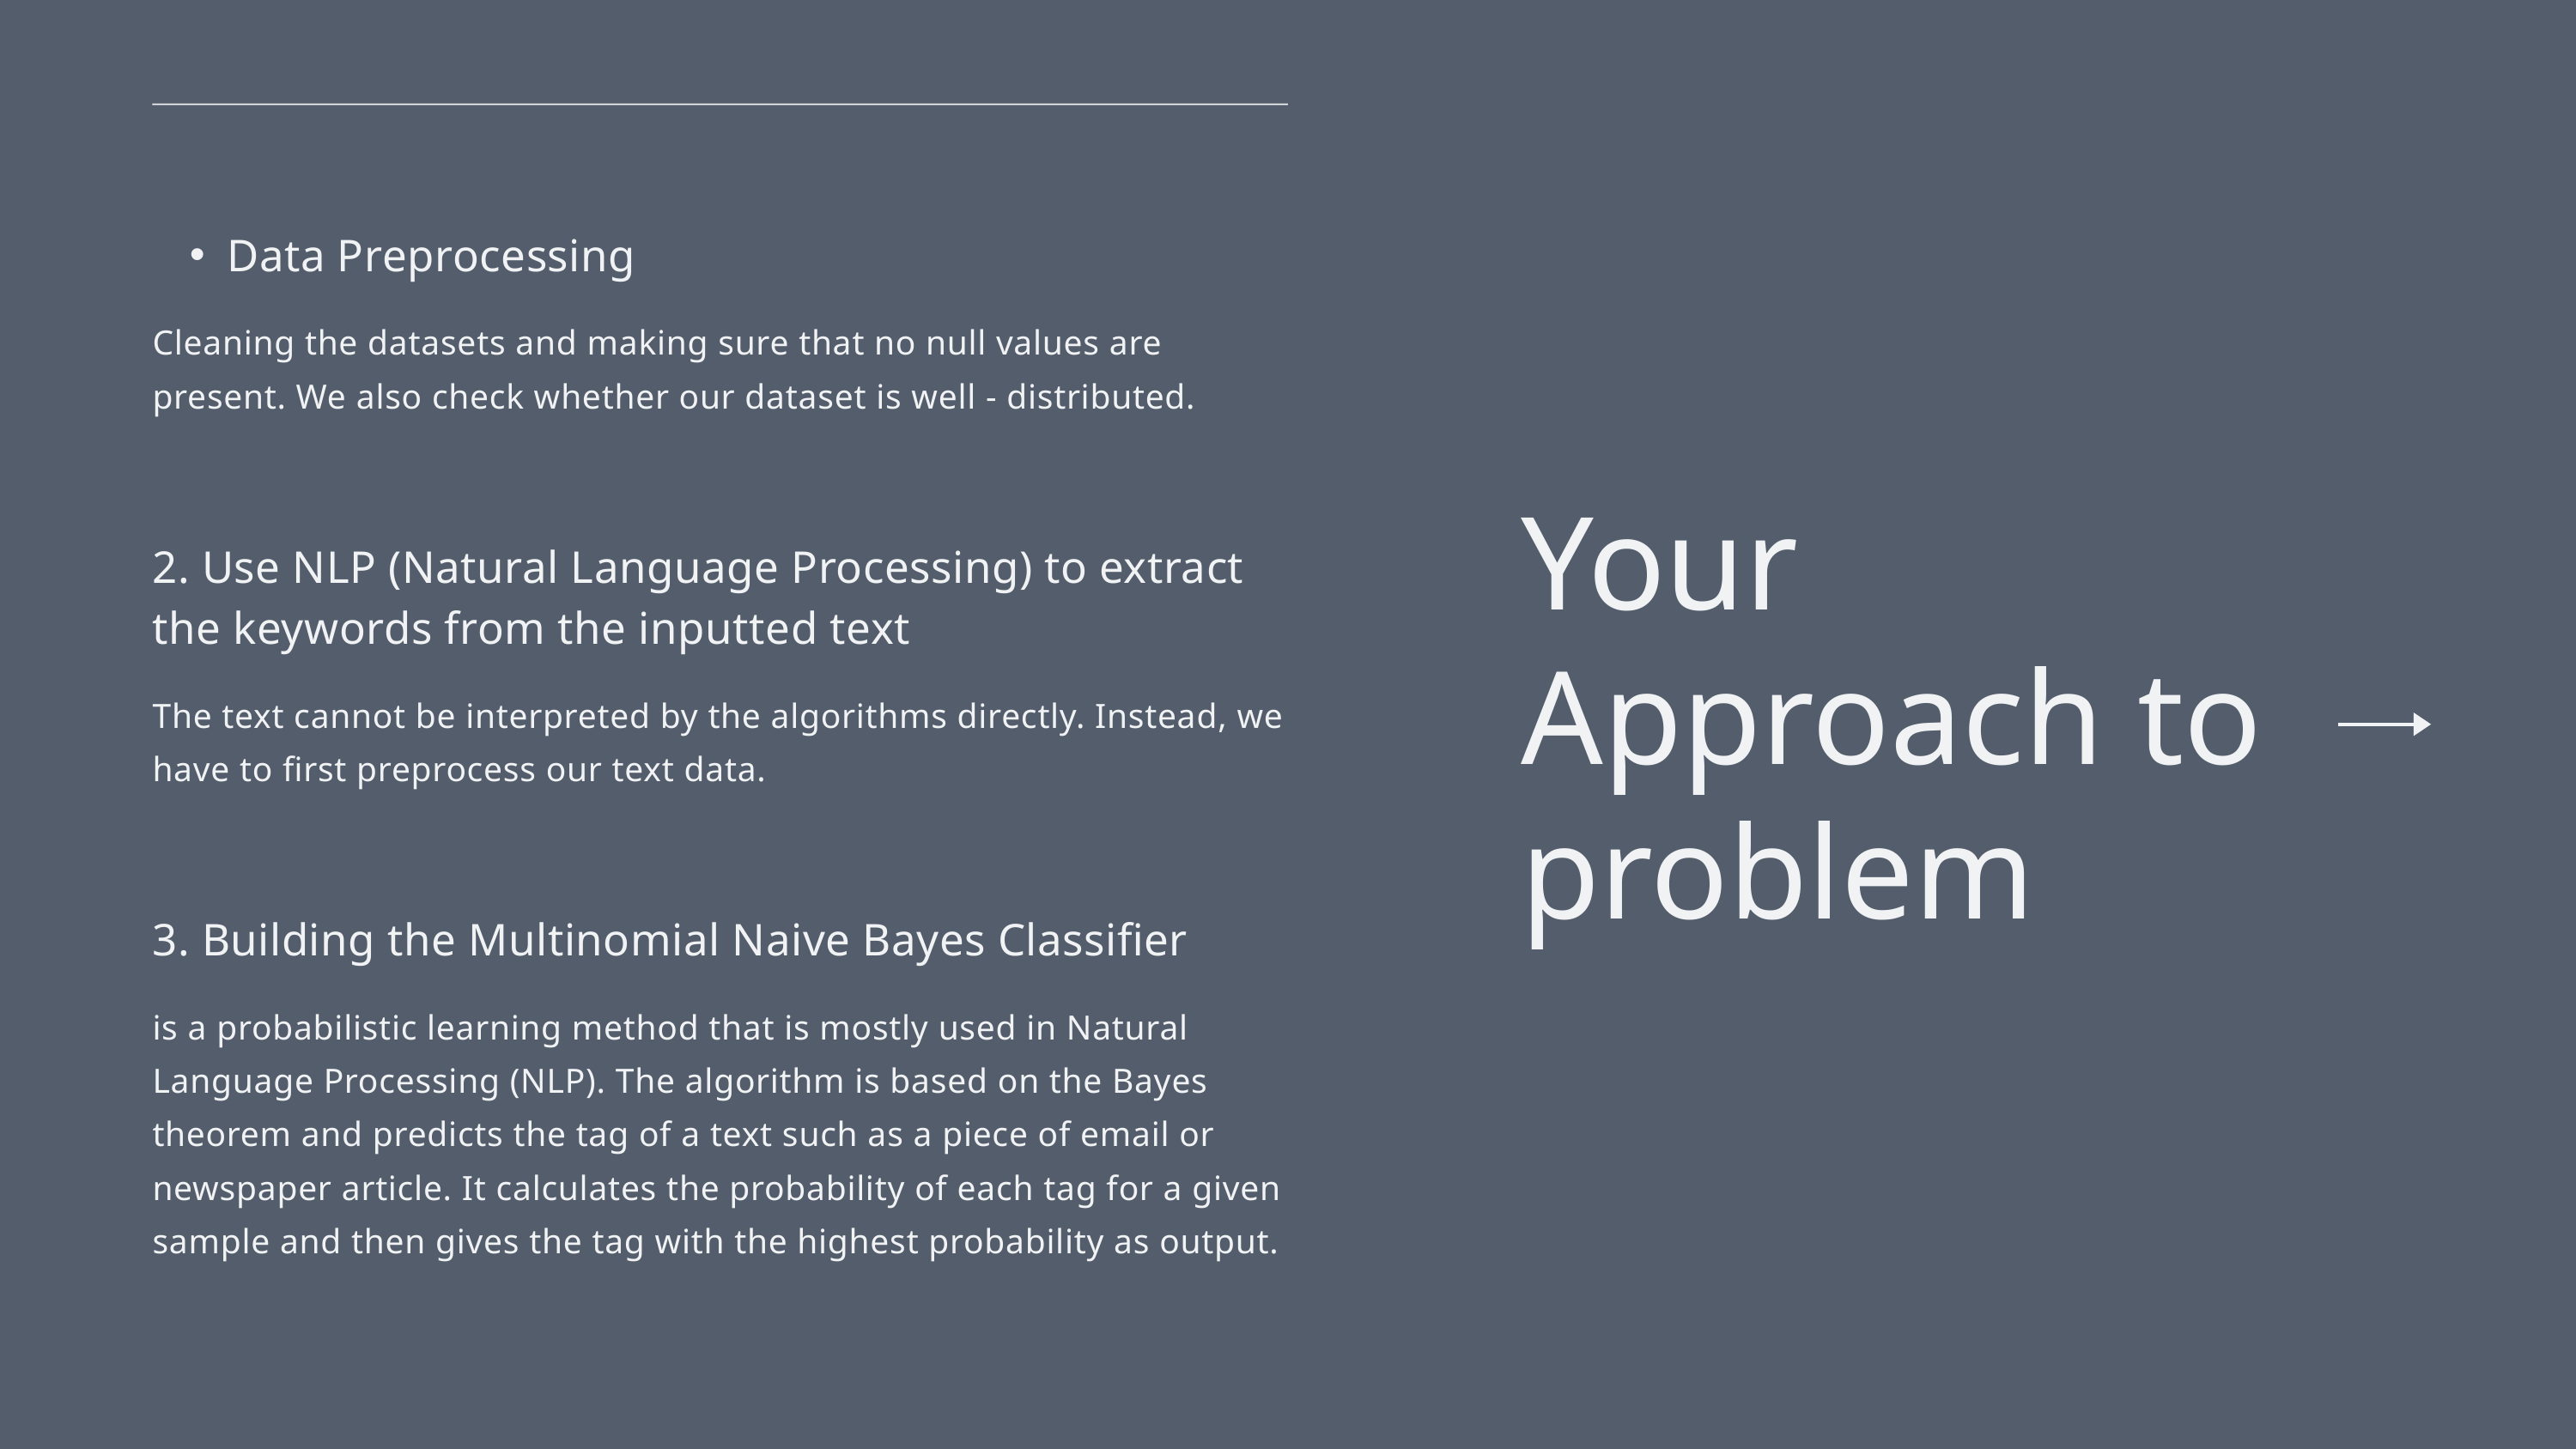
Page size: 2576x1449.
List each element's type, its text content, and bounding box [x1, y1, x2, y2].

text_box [2337, 712, 2432, 737]
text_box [152, 103, 1289, 1346]
text_box Your Approach to problem [1521, 481, 2282, 945]
